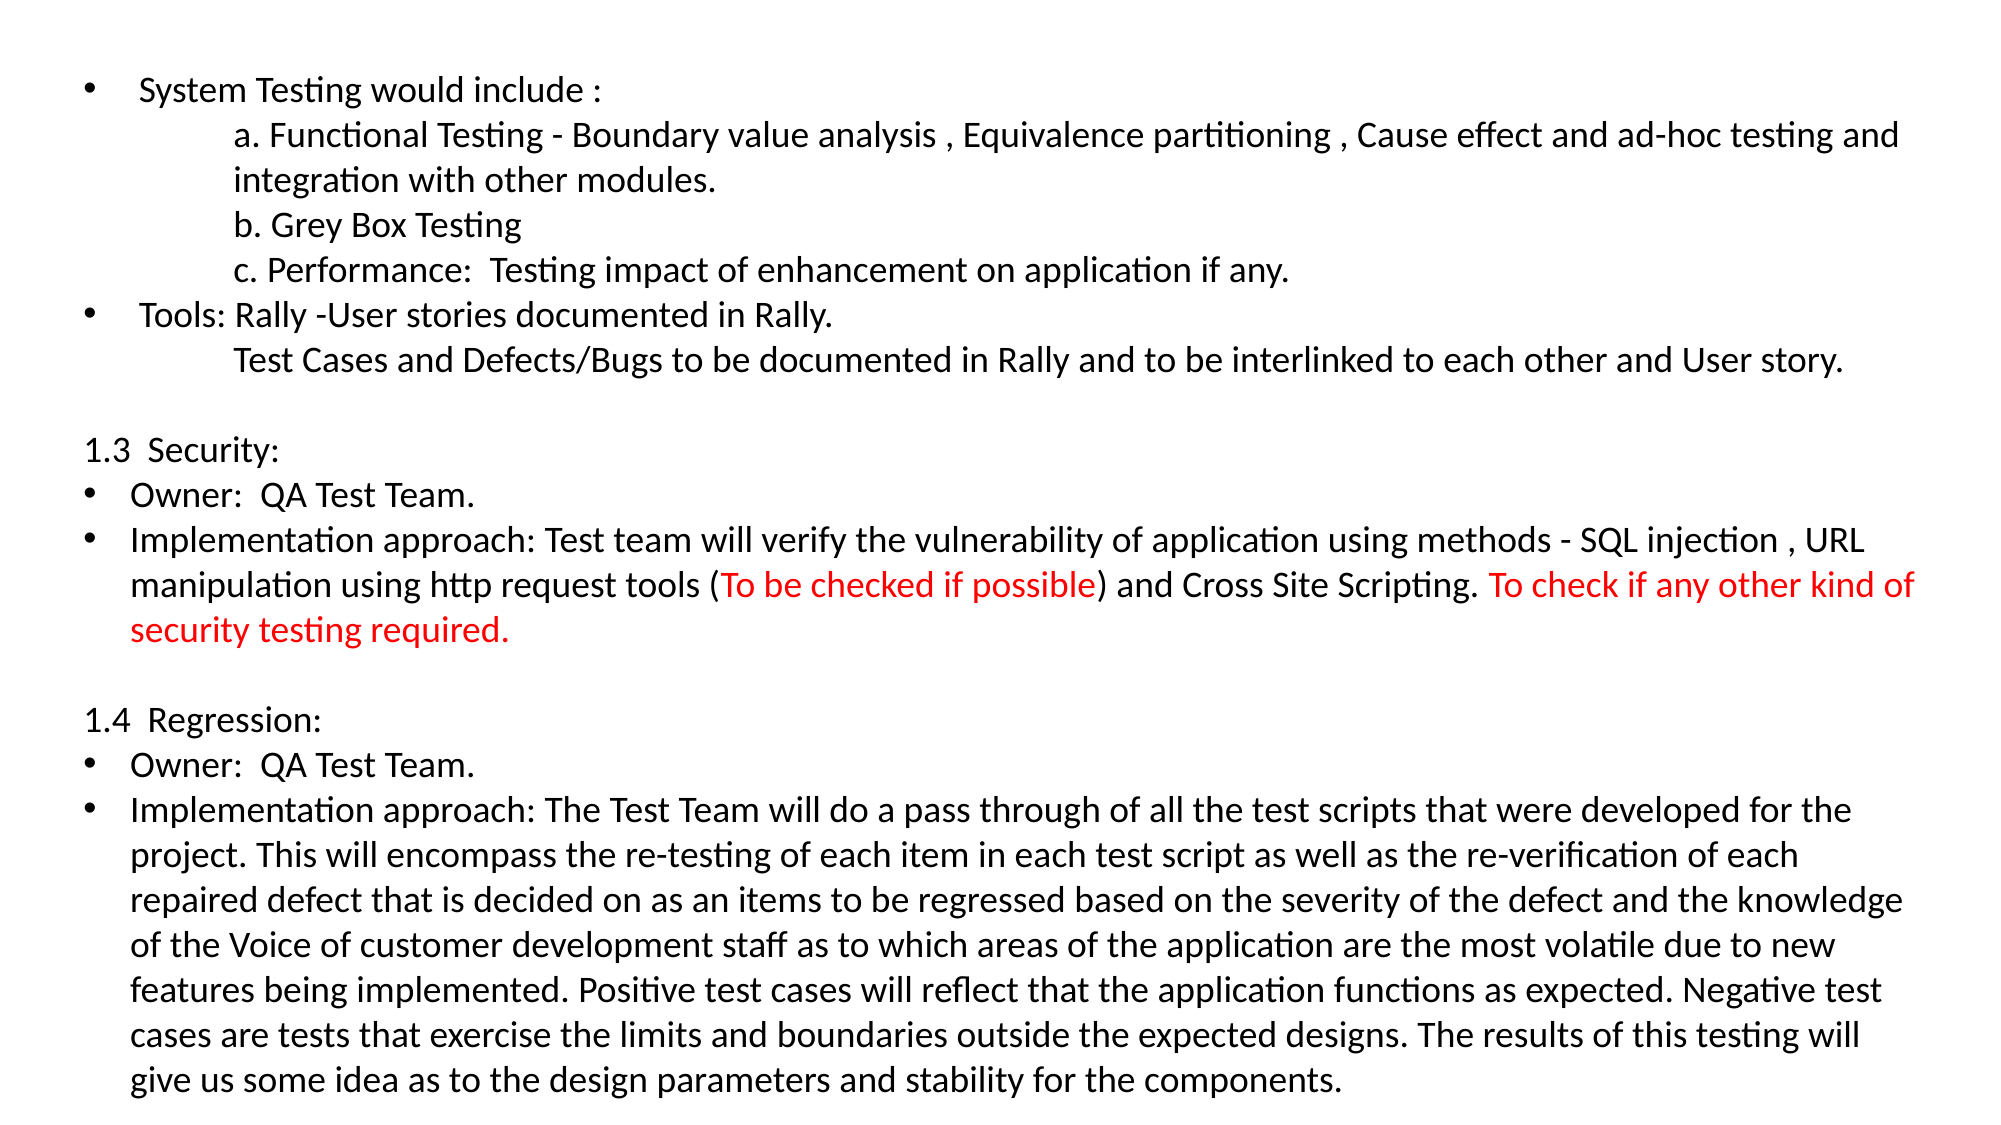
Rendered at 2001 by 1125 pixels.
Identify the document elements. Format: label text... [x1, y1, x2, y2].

text_box System Testing would include : a. Functional Testing - Boundary value analysis , Equivalence partitioning , Cause effect and ad-hoc testing and integration with other modules. b. Grey Box Testing c. Performance: Testing impact of enhancement on application if any. Tools: Rally -User stories documented in Rally. Test Cases and Defects/Bugs to be documented in Rally and to be interlinked to each other and User story. 1.3 Security: Owner: QA Test Team. Implementation approach: Test team will verify the vulnerability of application using methods - SQL injection , URL manipulation using http request tools (To be checked if possible) and Cross Site Scripting. To check if any other kind of security testing required. 1.4 Regression: Owner: QA Test Team. Implementation approach: The Test Team will do a pass through of all the test scripts that were developed for the project. This will encompass the re-testing of each item in each test script as well as the re-verification of each repaired defect that is decided on as an items to be regressed based on the severity of the defect and the knowledge of the Voice of customer development staff as to which areas of the application are the most volatile due to new features being implemented. Positive test cases will reflect that the application functions as expected. Negative test cases are tests that exercise the limits and boundaries outside the expected designs. The results of this testing will give us some idea as to the design parameters and stability for the components. [68, 57, 1935, 1108]
